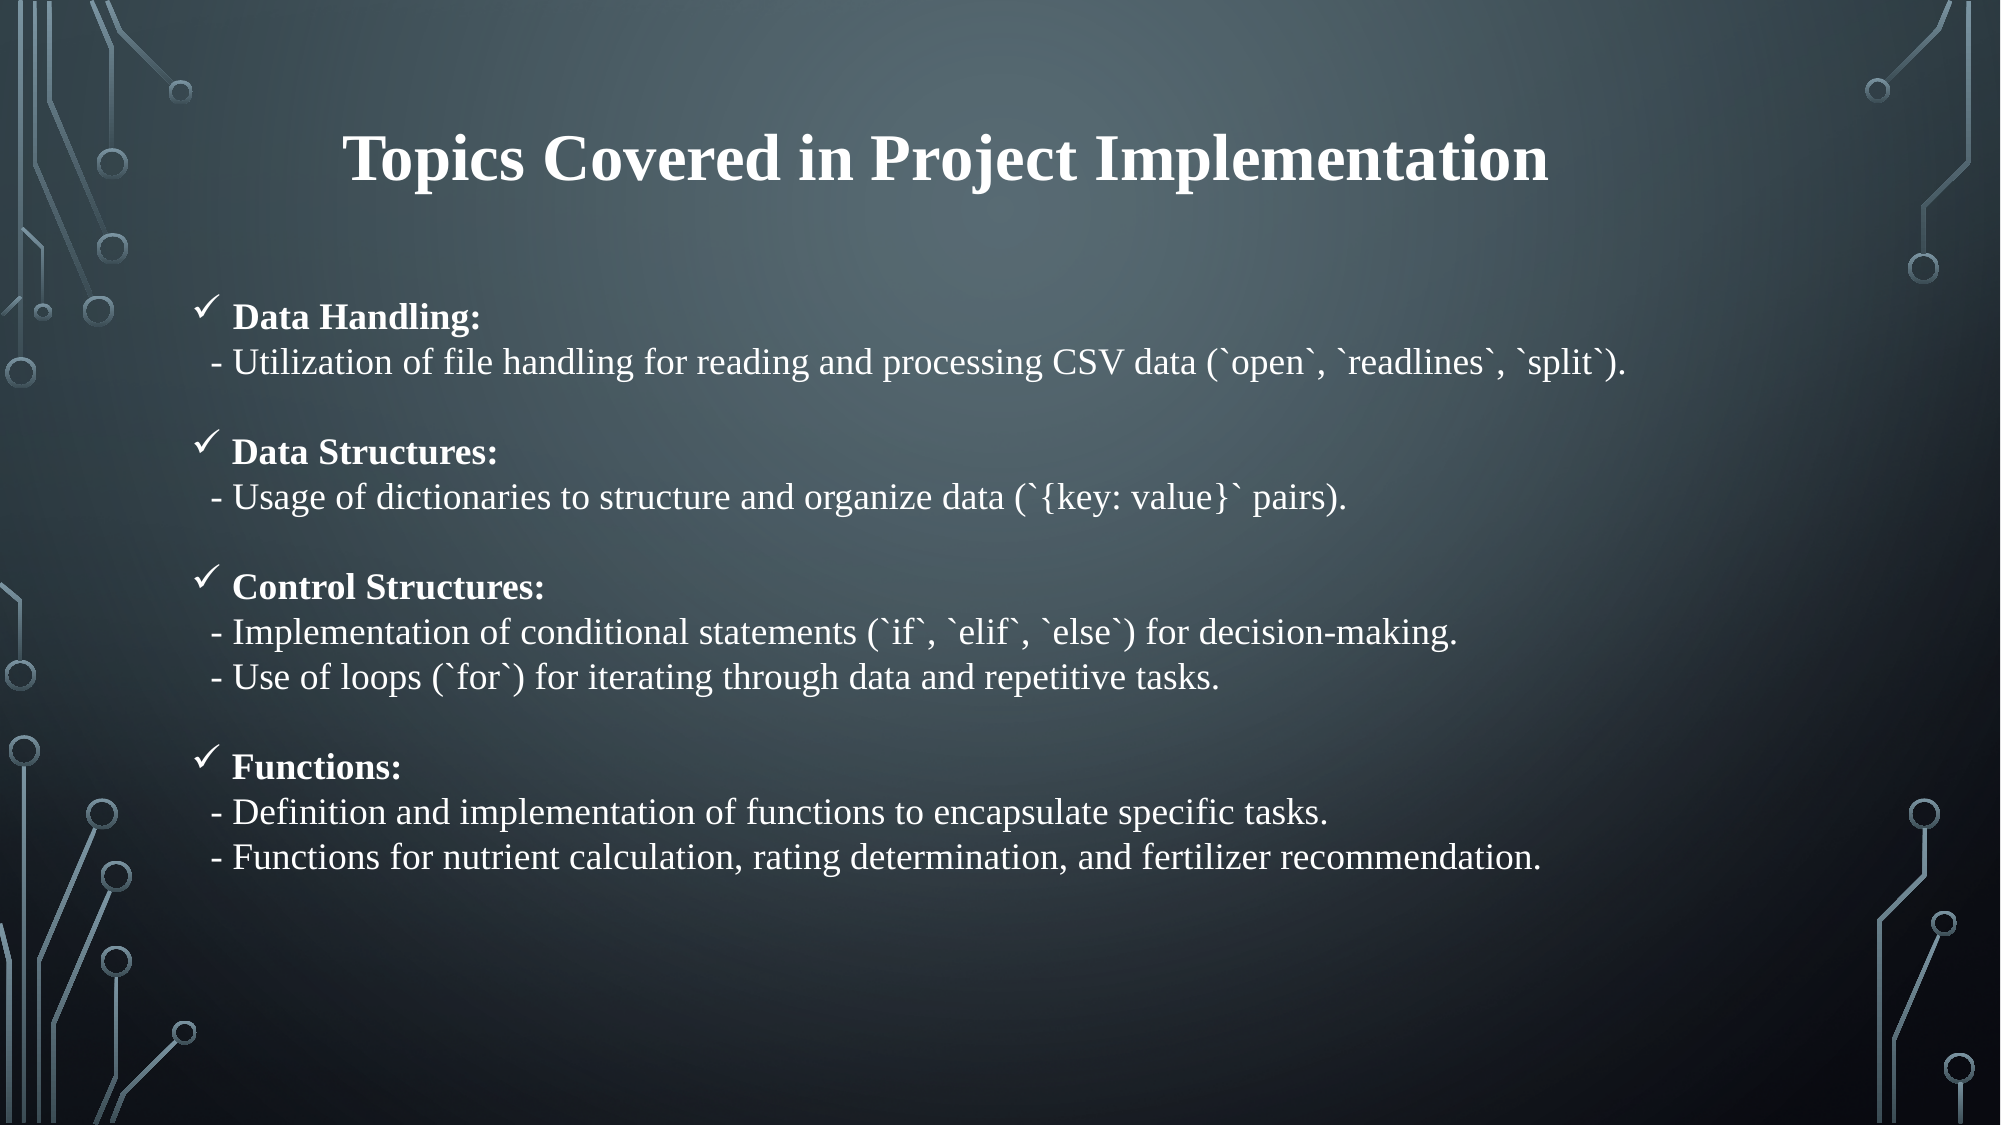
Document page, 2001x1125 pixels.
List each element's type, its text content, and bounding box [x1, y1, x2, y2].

text_box Data Handling: - Utilization of file handling for reading and processing CSV data (`open`, `readlines`, `split`). Data Structures: - Usage of dictionaries to structure and organize data (`{key: value}` pairs). Control Structures: - Implementation of conditional statements (`if`, `elif`, `else`) for decision-making. - Use of loops (`for`) for iterating through data and repetitive tasks. Functions: - Definition and implementation of functions to encapsulate specific tasks. - Functions for nutrient calculation, rating determination, and fertilizer recommendation. [176, 285, 2000, 980]
text_box Topics Covered in Project Implementation [251, 106, 1642, 252]
